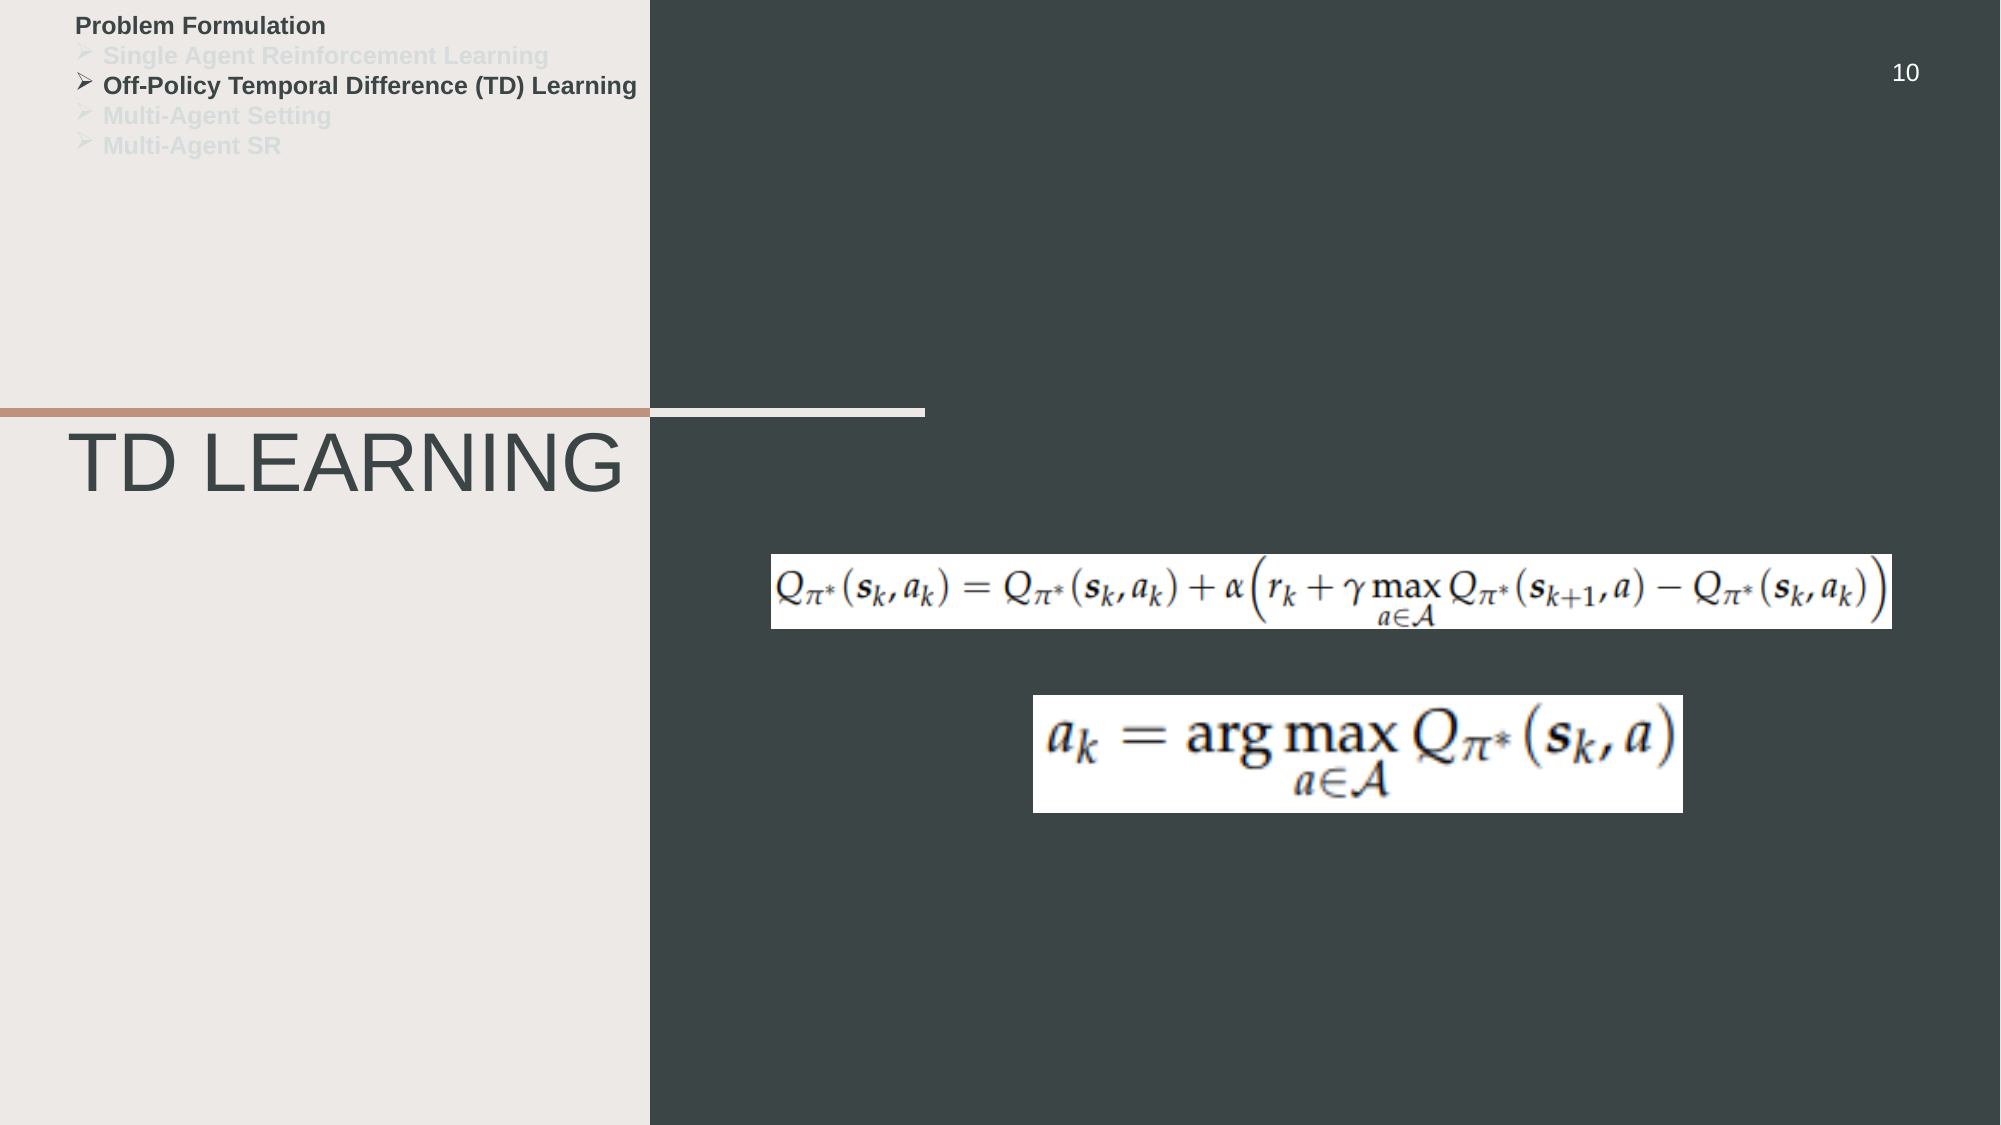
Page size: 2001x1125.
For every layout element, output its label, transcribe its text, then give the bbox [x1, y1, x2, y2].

title TD Learning [0, 419, 642, 696]
picture [1033, 695, 1683, 813]
slide_number 10 [1660, 49, 1935, 95]
footer Problem Formulation Single Agent Reinforcement Learning Off-Policy Temporal Difference (TD) Learning Multi-Agent Setting Multi-Agent SR [60, 19, 678, 150]
picture [771, 554, 1892, 629]
